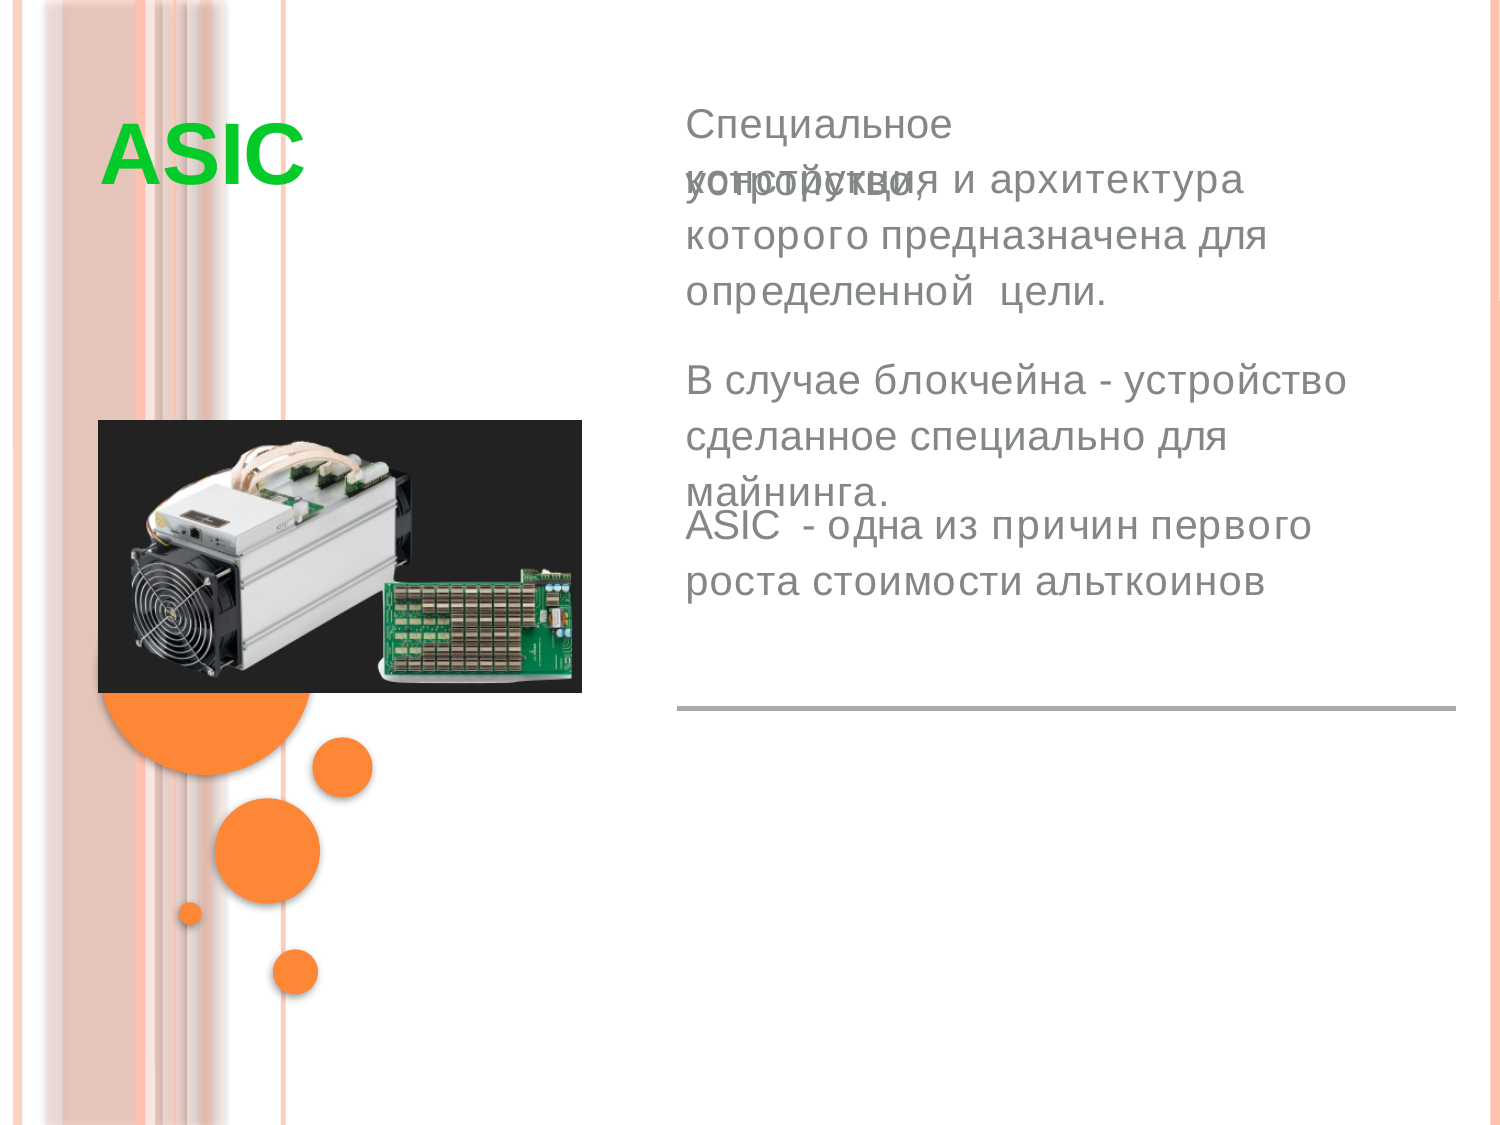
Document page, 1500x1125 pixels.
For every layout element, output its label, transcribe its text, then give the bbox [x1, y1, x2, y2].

text_box Специальное устройство, [685, 90, 1203, 146]
picture [97, 419, 582, 694]
text_box конструкция и архитектура которого предназначена для определенной цели. [685, 146, 1437, 320]
text_box ASIC [99, 97, 313, 208]
text_box ASIC - одна из причин первого роста стоимости альткоинов [685, 491, 1436, 610]
text_box В случае блокчейна - устройство сделанное специально для майнинга. [685, 346, 1434, 491]
